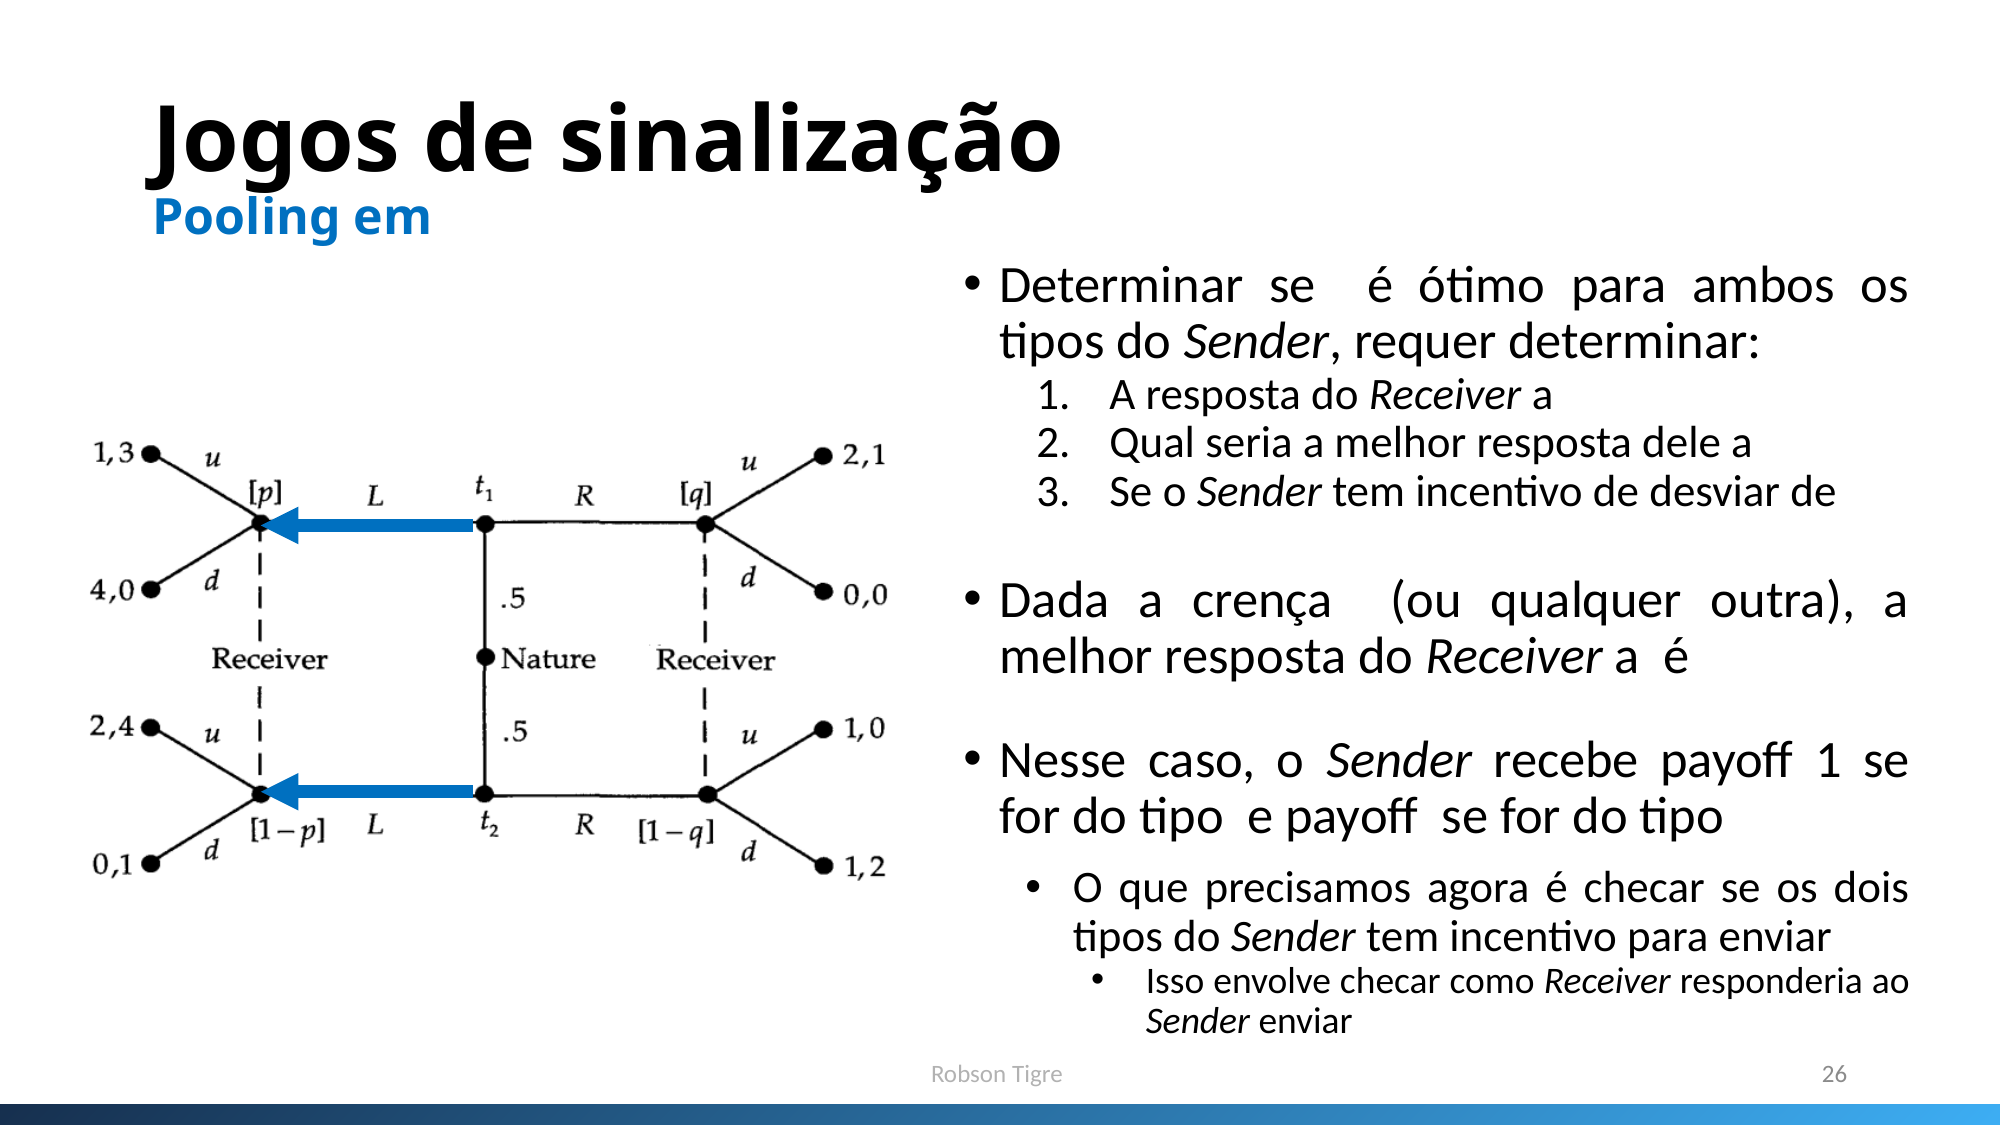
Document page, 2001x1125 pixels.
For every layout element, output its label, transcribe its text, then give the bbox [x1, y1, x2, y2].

slide_number 26 [1412, 1042, 1863, 1103]
footer Robson Tigre [662, 1042, 1338, 1103]
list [74, 412, 925, 901]
